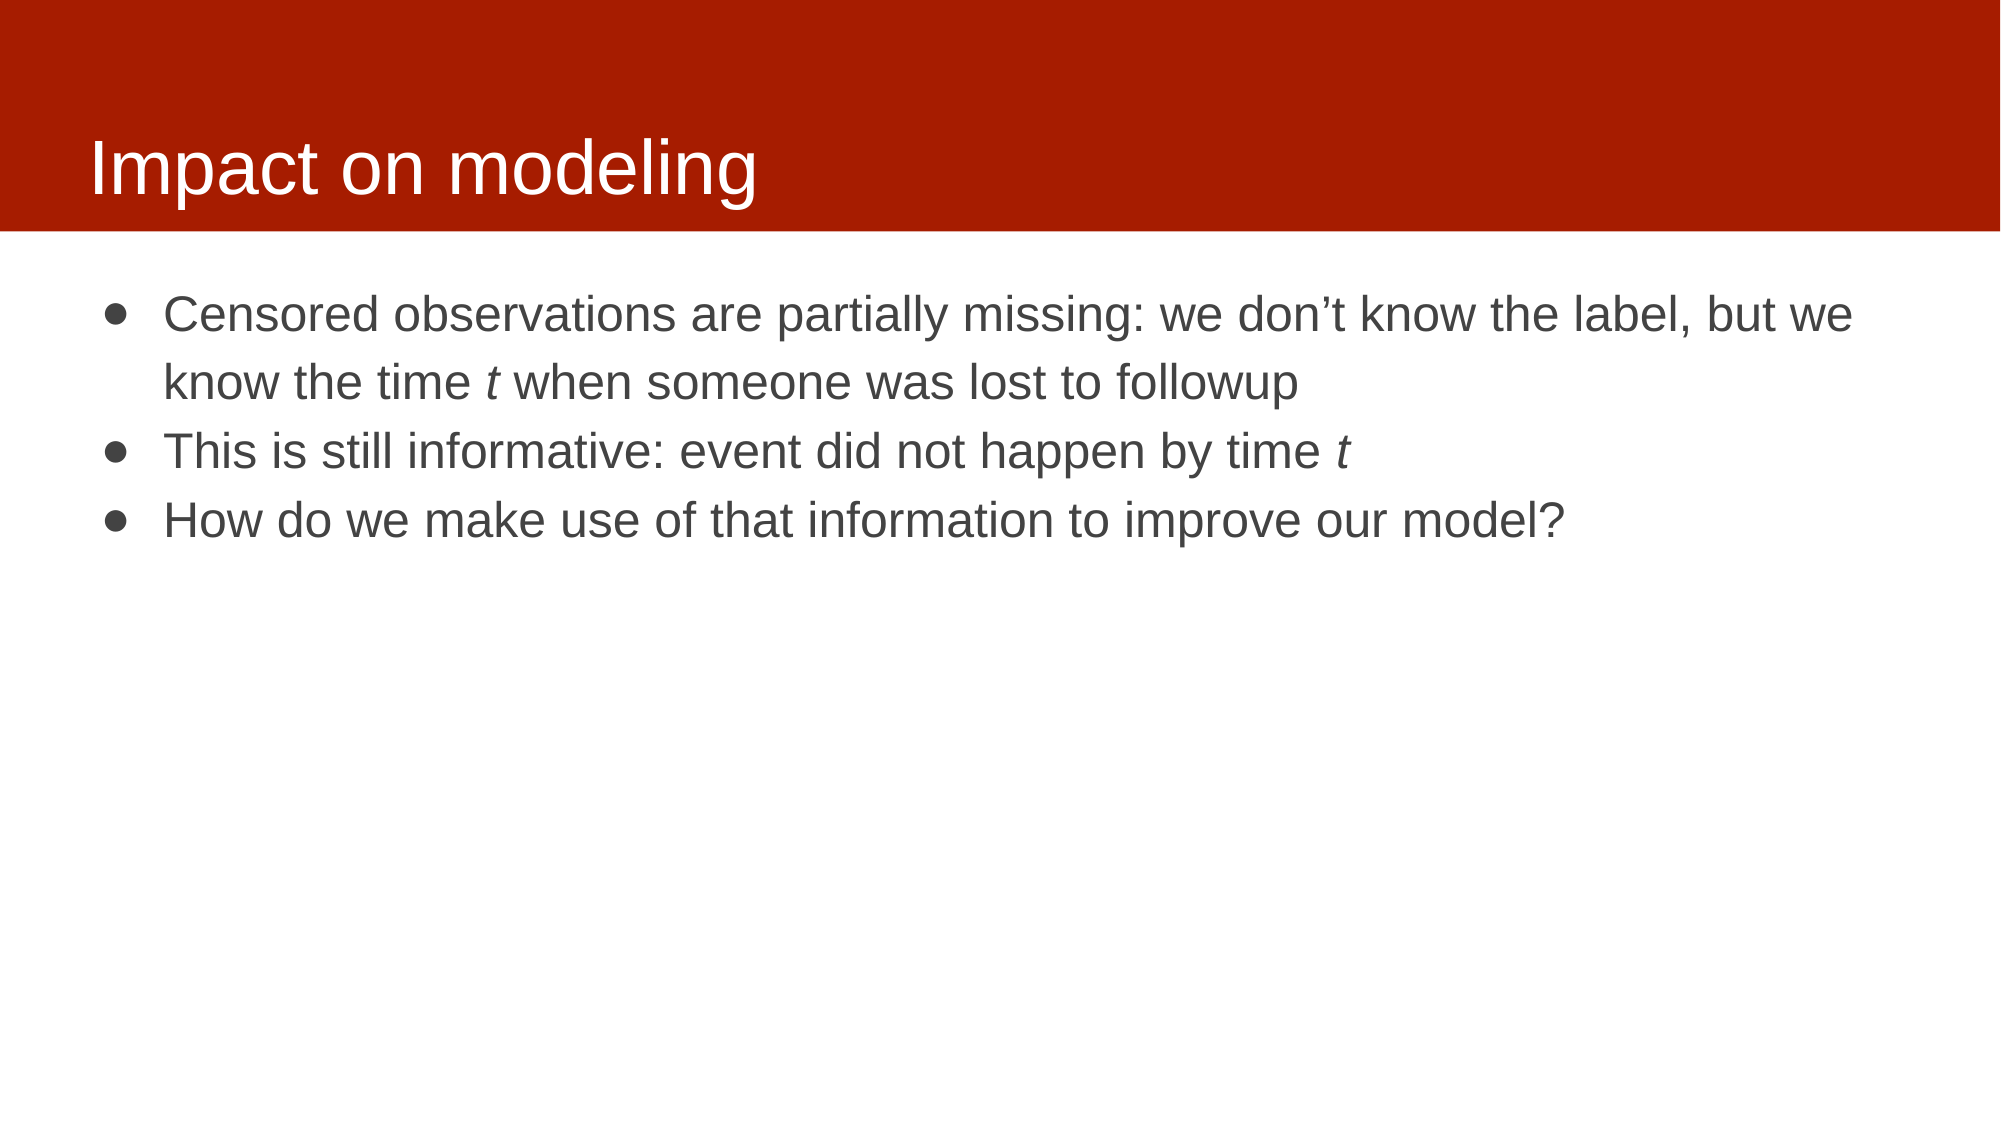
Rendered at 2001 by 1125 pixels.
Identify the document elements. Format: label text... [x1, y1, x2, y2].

list Censored observations are partially missing: we don’t know the label, but we know the time t when someone was lost to followup This is still informative: event did not happen by time t How do we make use of that information to improve our model? [68, 252, 1932, 1000]
title Impact on modeling [68, 97, 1932, 223]
